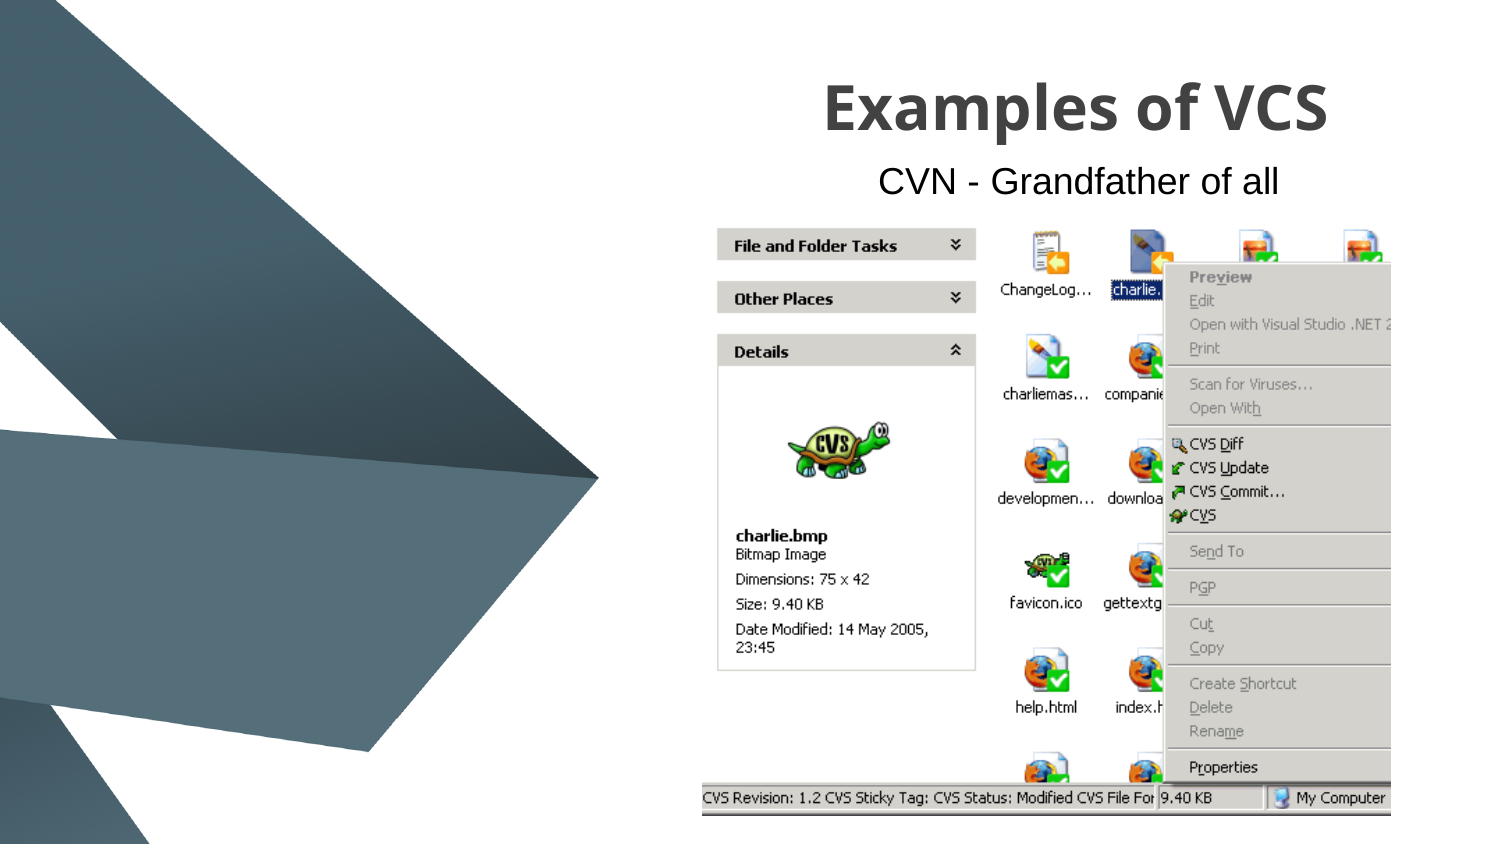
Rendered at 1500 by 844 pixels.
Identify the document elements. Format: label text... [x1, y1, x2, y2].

text_box CVN - Grandfather of all [834, 144, 1334, 211]
picture [0, 0, 1500, 844]
list Examples of VCS [694, 41, 1474, 157]
